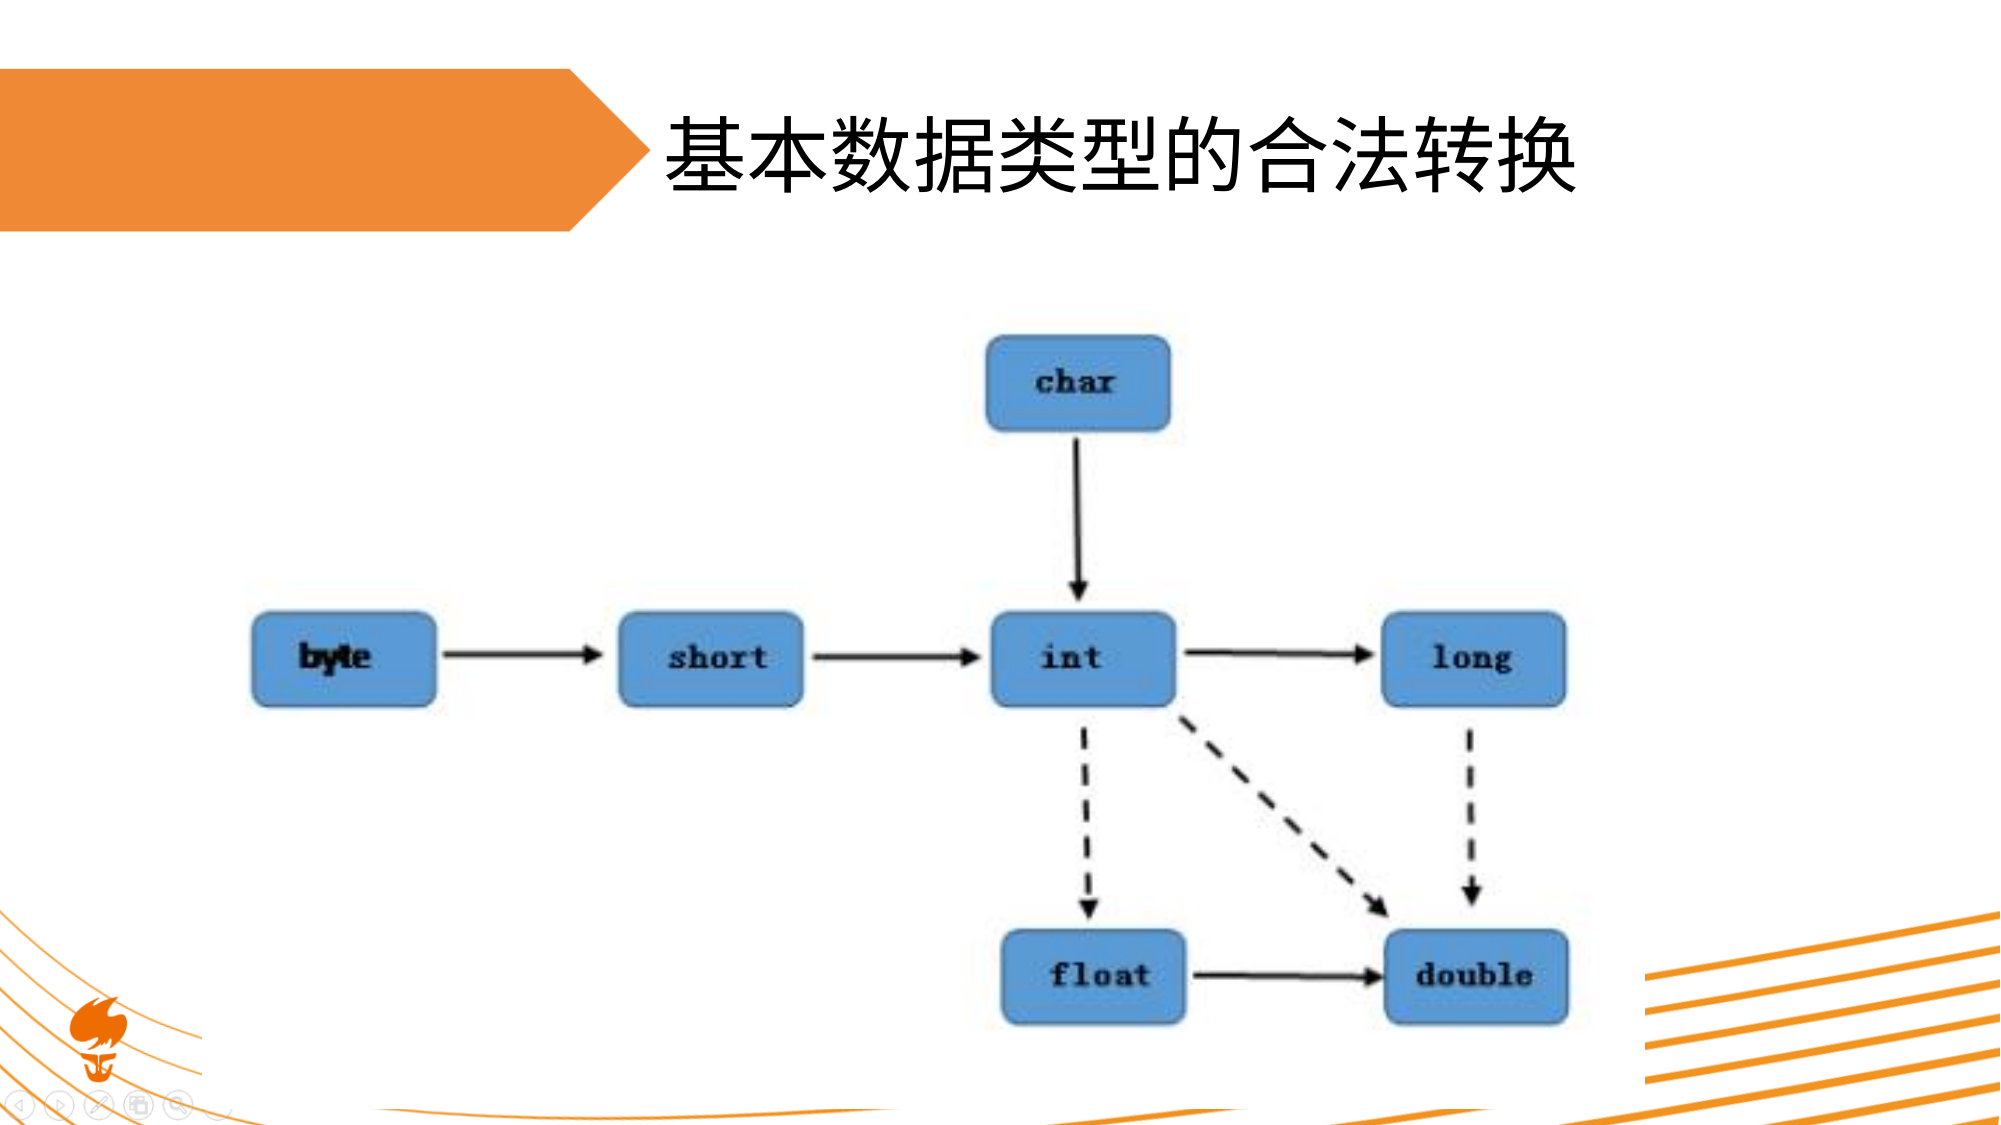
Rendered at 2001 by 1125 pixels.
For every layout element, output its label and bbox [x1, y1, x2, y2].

list [202, 268, 1645, 1109]
picture [0, 0, 2000, 1125]
